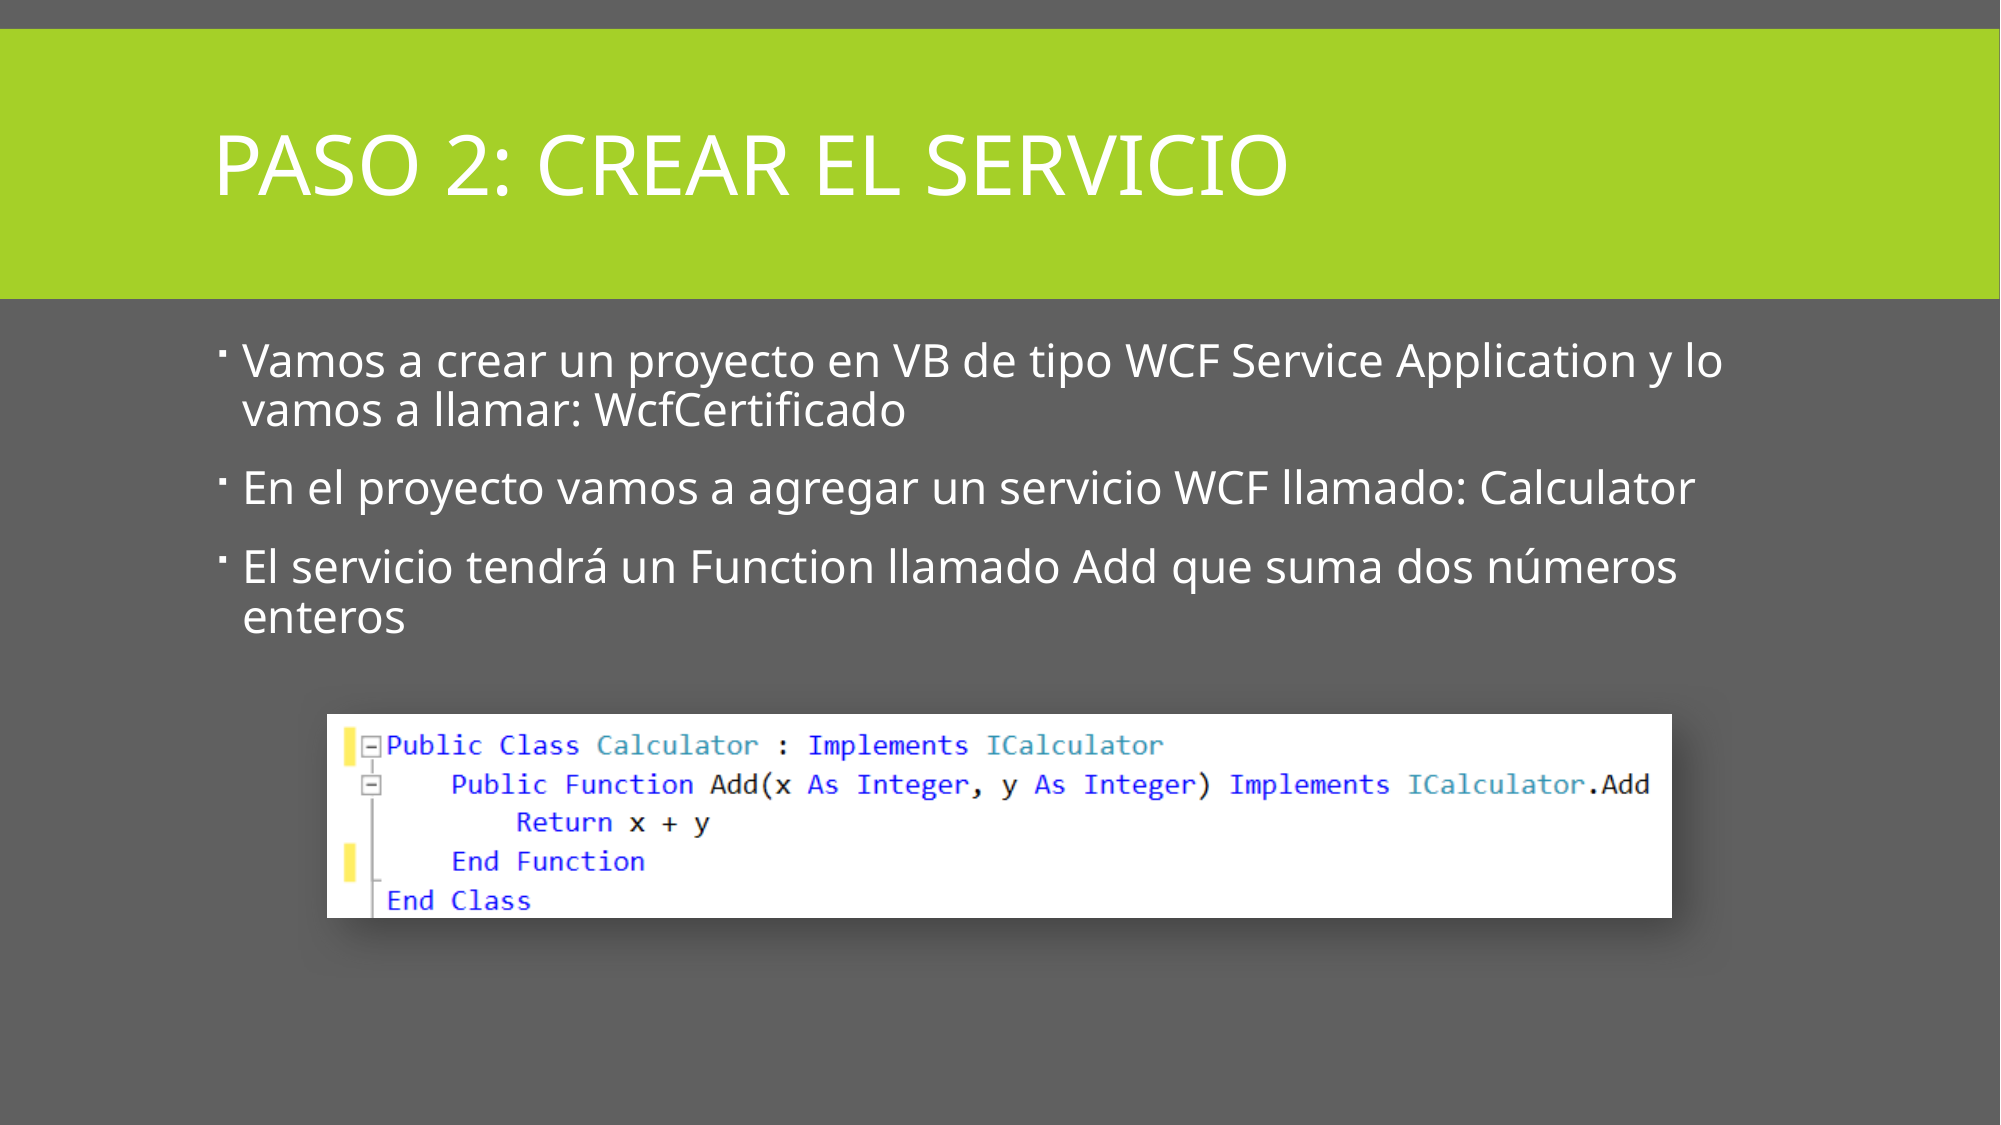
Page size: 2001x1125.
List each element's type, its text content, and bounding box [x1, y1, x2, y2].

picture [327, 714, 1672, 918]
list Vamos a crear un proyecto en VB de tipo WCF Service Application y lo vamos a llamar: WcfCertificado En el proyecto vamos a agregar un servicio WCF llamado: Calculator El servicio tendrá un Function llamado Add que suma dos números enteros [197, 329, 1803, 1020]
title Paso 2: Crear el Servicio [197, 46, 1803, 295]
